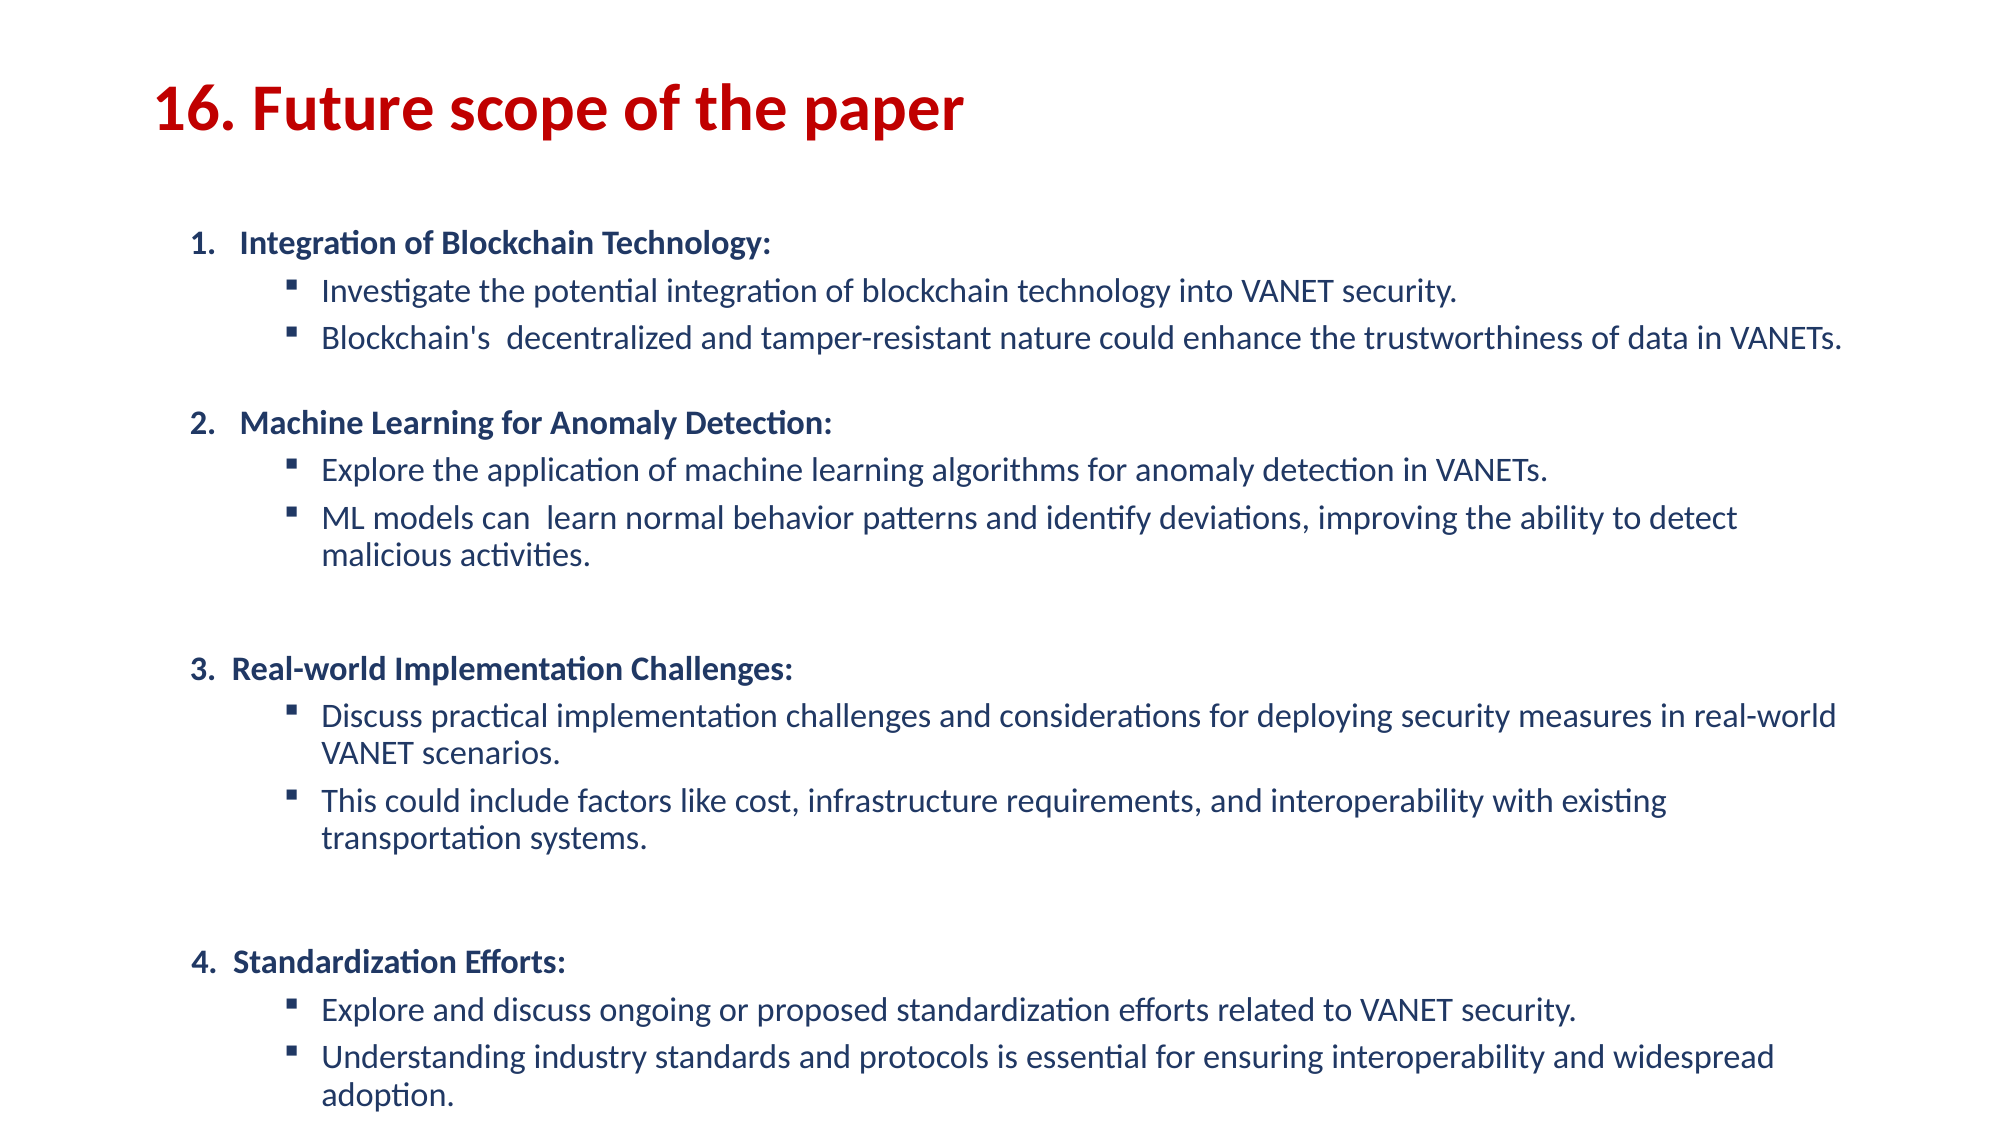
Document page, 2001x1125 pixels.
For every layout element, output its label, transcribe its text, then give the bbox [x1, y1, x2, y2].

list 1. Integration of Blockchain Technology: Investigate the potential integration of blockchain technology into VANET security. Blockchain's decentralized and tamper-resistant nature could enhance the trustworthiness of data in VANETs. 2. Machine Learning for Anomaly Detection: Explore the application of machine learning algorithms for anomaly detection in VANETs. ML models can learn normal behavior patterns and identify deviations, improving the ability to detect malicious activities. 3. Real-world Implementation Challenges: Discuss practical implementation challenges and considerations for deploying security measures in real-world VANET scenarios. This could include factors like cost, infrastructure requirements, and interoperability with existing transportation systems. 4. Standardization Efforts: Explore and discuss ongoing or proposed standardization efforts related to VANET security. Understanding industry standards and protocols is essential for ensuring interoperability and widespread adoption. [137, 217, 1863, 1063]
title 16. Future scope of the paper [137, 0, 1863, 217]
